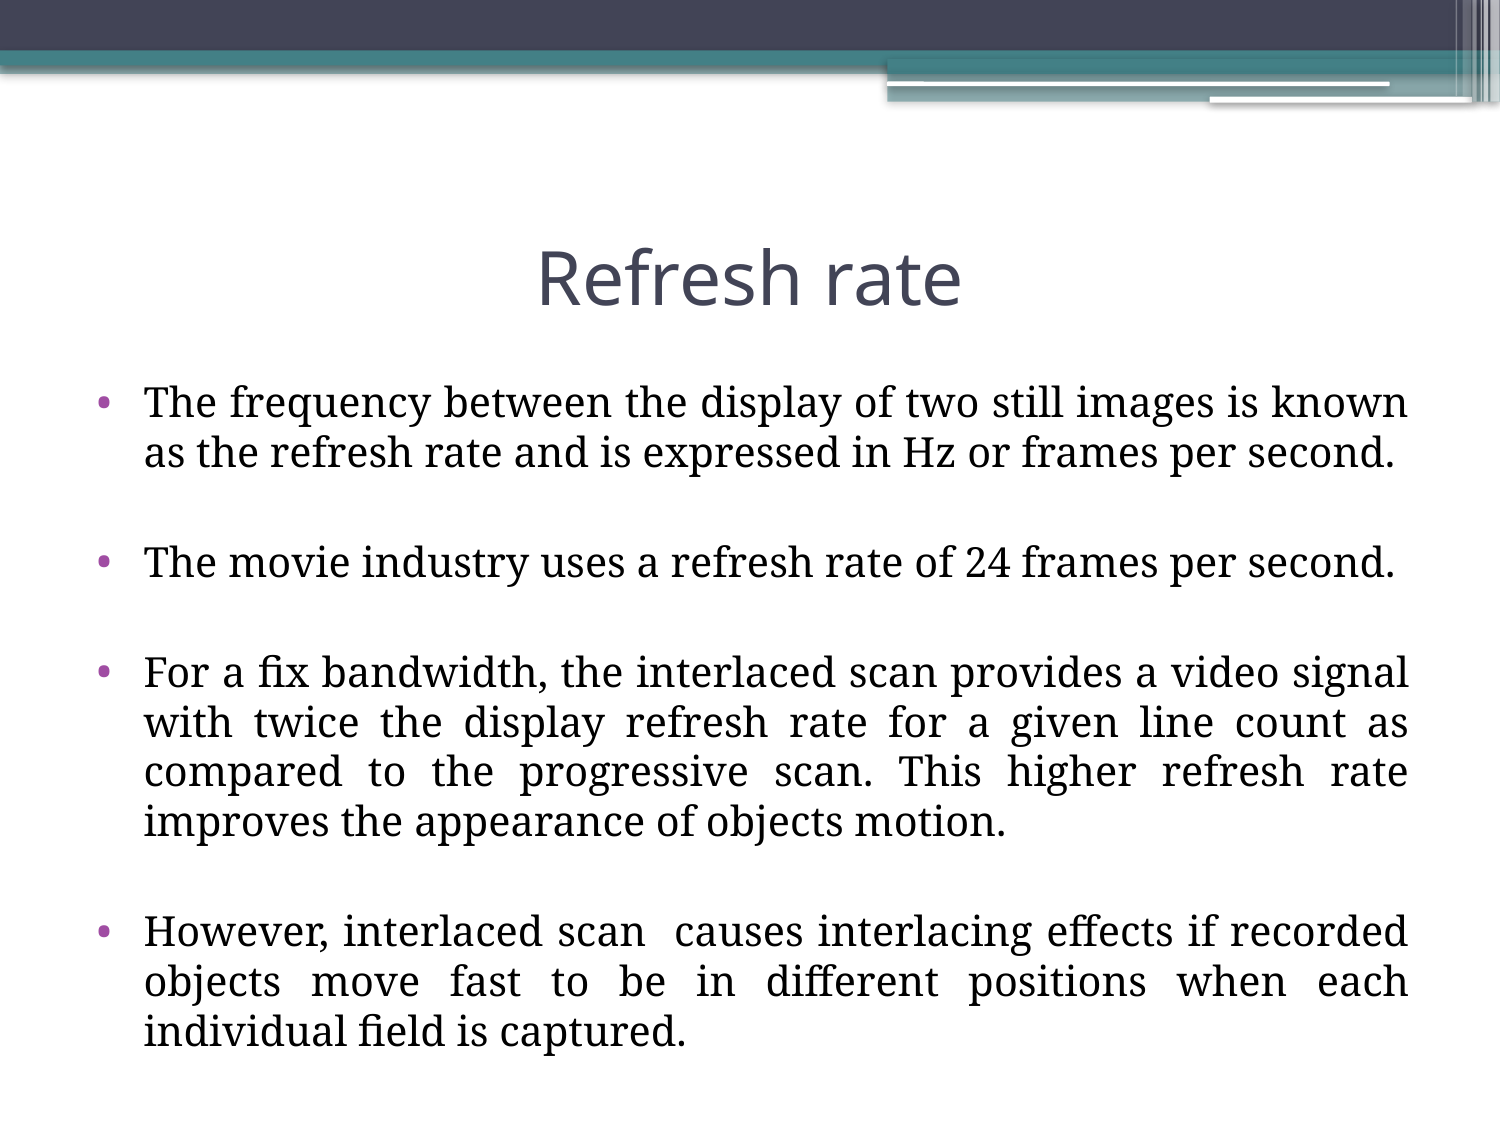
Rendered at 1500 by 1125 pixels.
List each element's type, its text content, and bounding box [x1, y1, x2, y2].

title Refresh rate [75, 187, 1425, 363]
list The frequency between the display of two still images is known as the refresh rate and is expressed in Hz or frames per second. The movie industry uses a refresh rate of 24 frames per second. For a fix bandwidth, the interlaced scan provides a video signal with twice the display refresh rate for a given line count as compared to the progressive scan. This higher refresh rate improves the appearance of objects motion. However, interlaced scan causes interlacing effects if recorded objects move fast to be in different positions when each individual field is captured. [75, 368, 1425, 1100]
